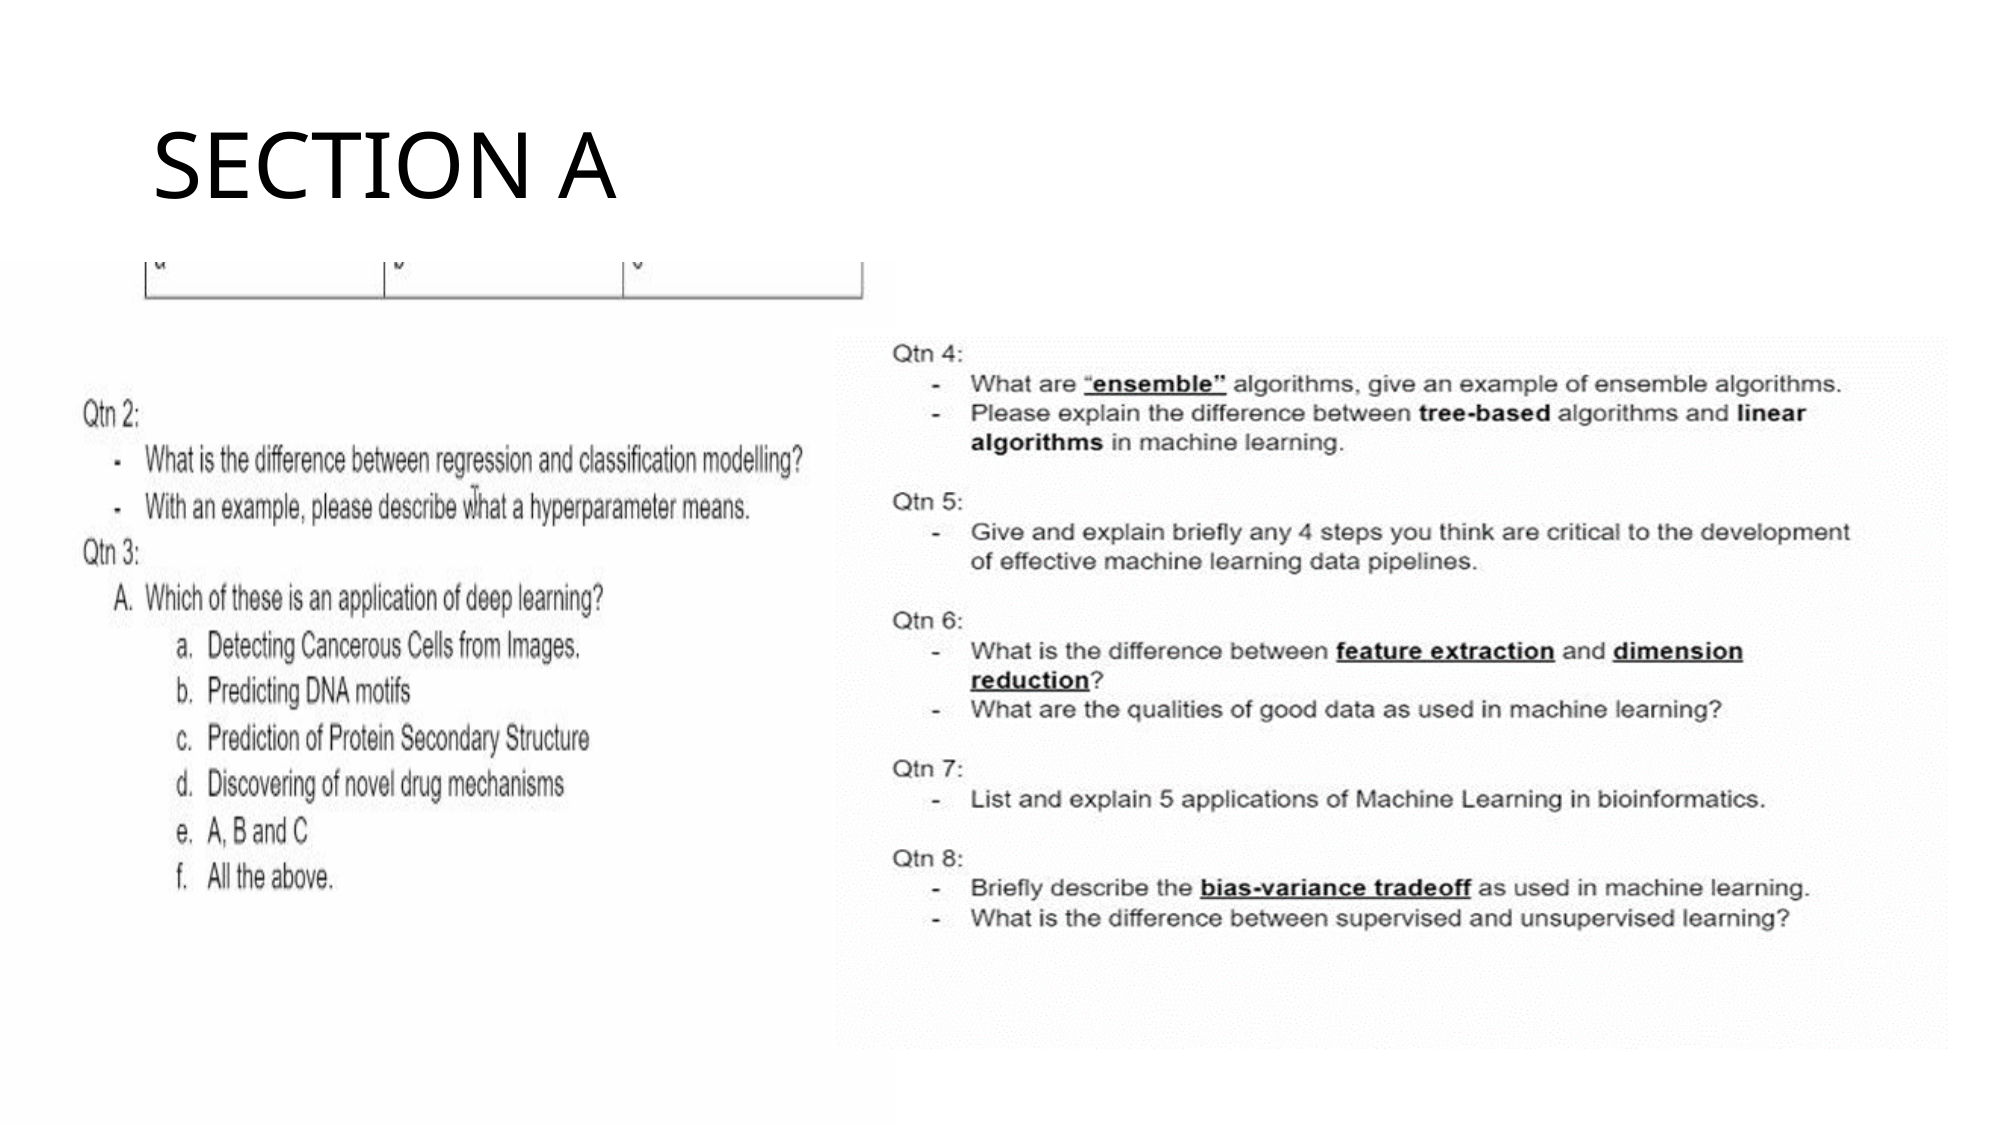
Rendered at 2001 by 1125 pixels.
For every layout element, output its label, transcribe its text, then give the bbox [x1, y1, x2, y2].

title SECTION A [137, 59, 1863, 278]
picture [832, 328, 1952, 1049]
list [0, 262, 896, 1125]
